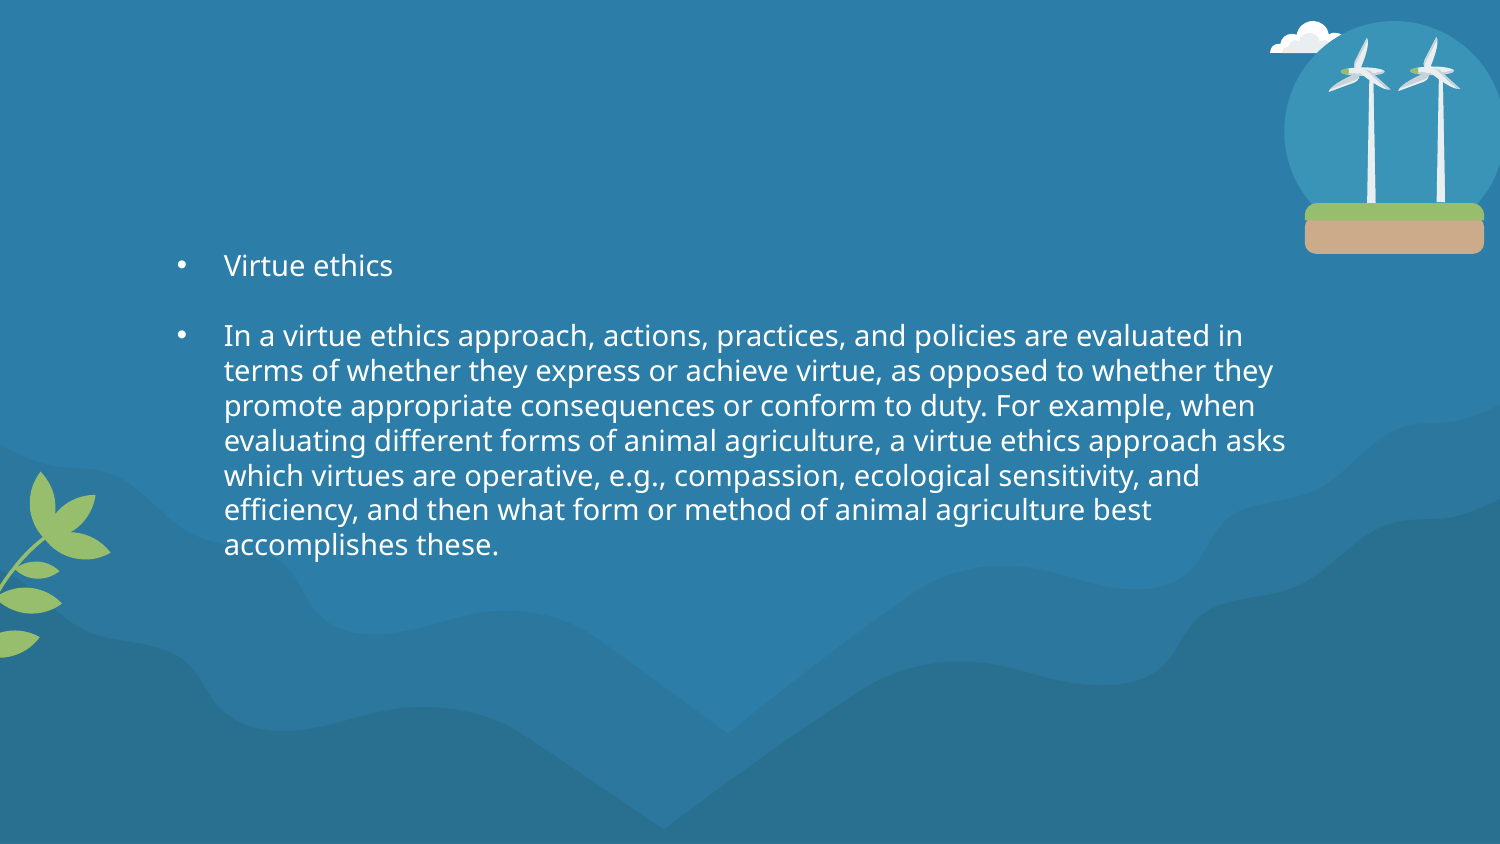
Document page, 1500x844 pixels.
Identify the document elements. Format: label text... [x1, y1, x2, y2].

subtitle Virtue ethics In a virtue ethics approach, actions, practices, and policies are evaluated in terms of whether they express or achieve virtue, as opposed to whether they promote appropriate consequences or conform to duty. For example, when evaluating different forms of animal agriculture, a virtue ethics approach asks which virtues are operative, e.g., compassion, ecological sensitivity, and efficiency, and then what form or method of animal agriculture best accomplishes these. [161, 336, 1339, 508]
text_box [1269, 20, 1500, 255]
